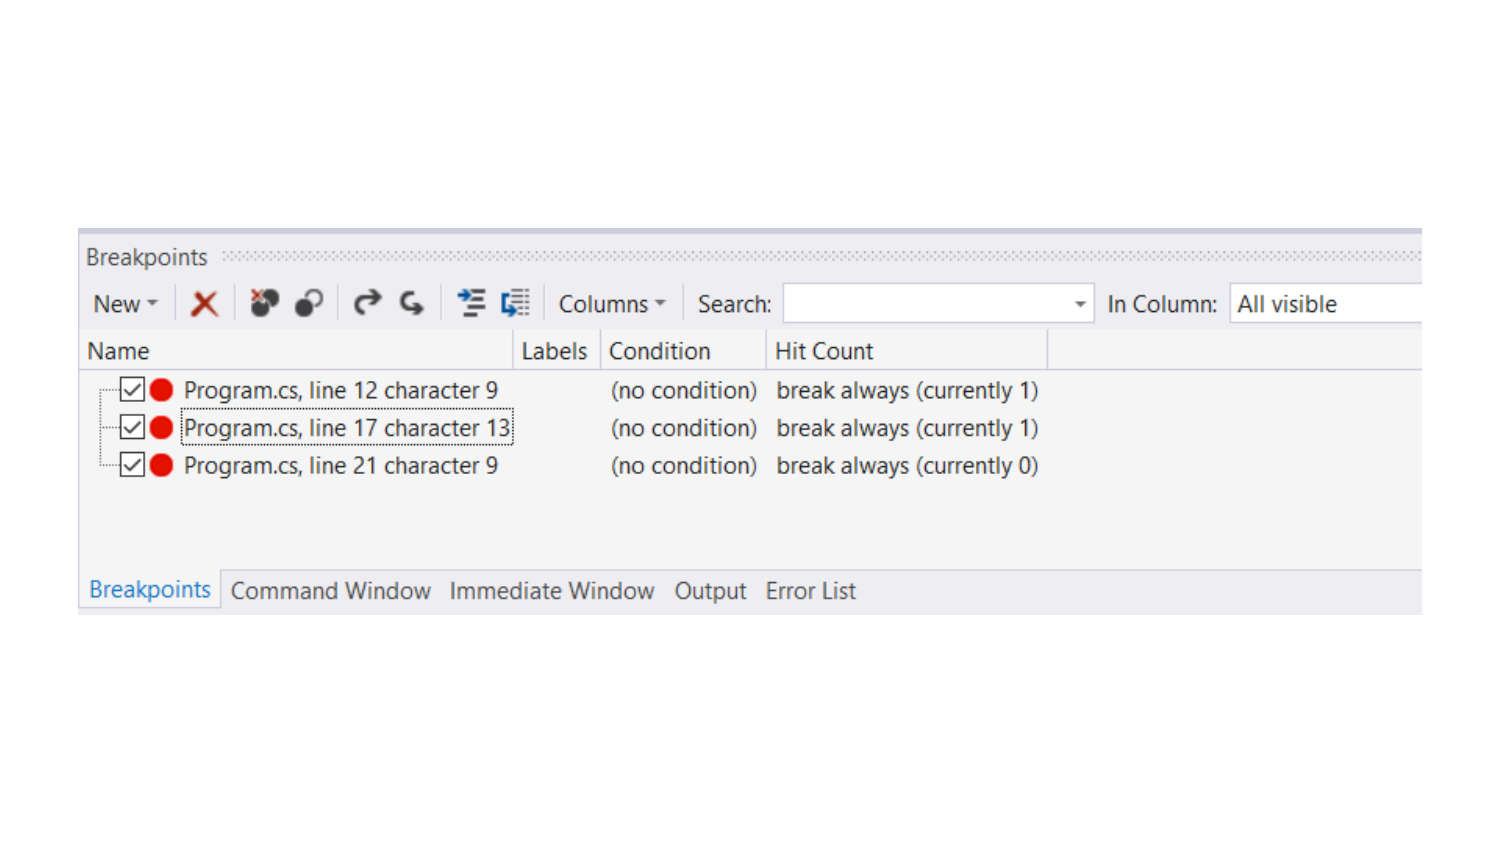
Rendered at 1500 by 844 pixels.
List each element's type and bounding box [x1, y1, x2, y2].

picture [77, 228, 1423, 616]
